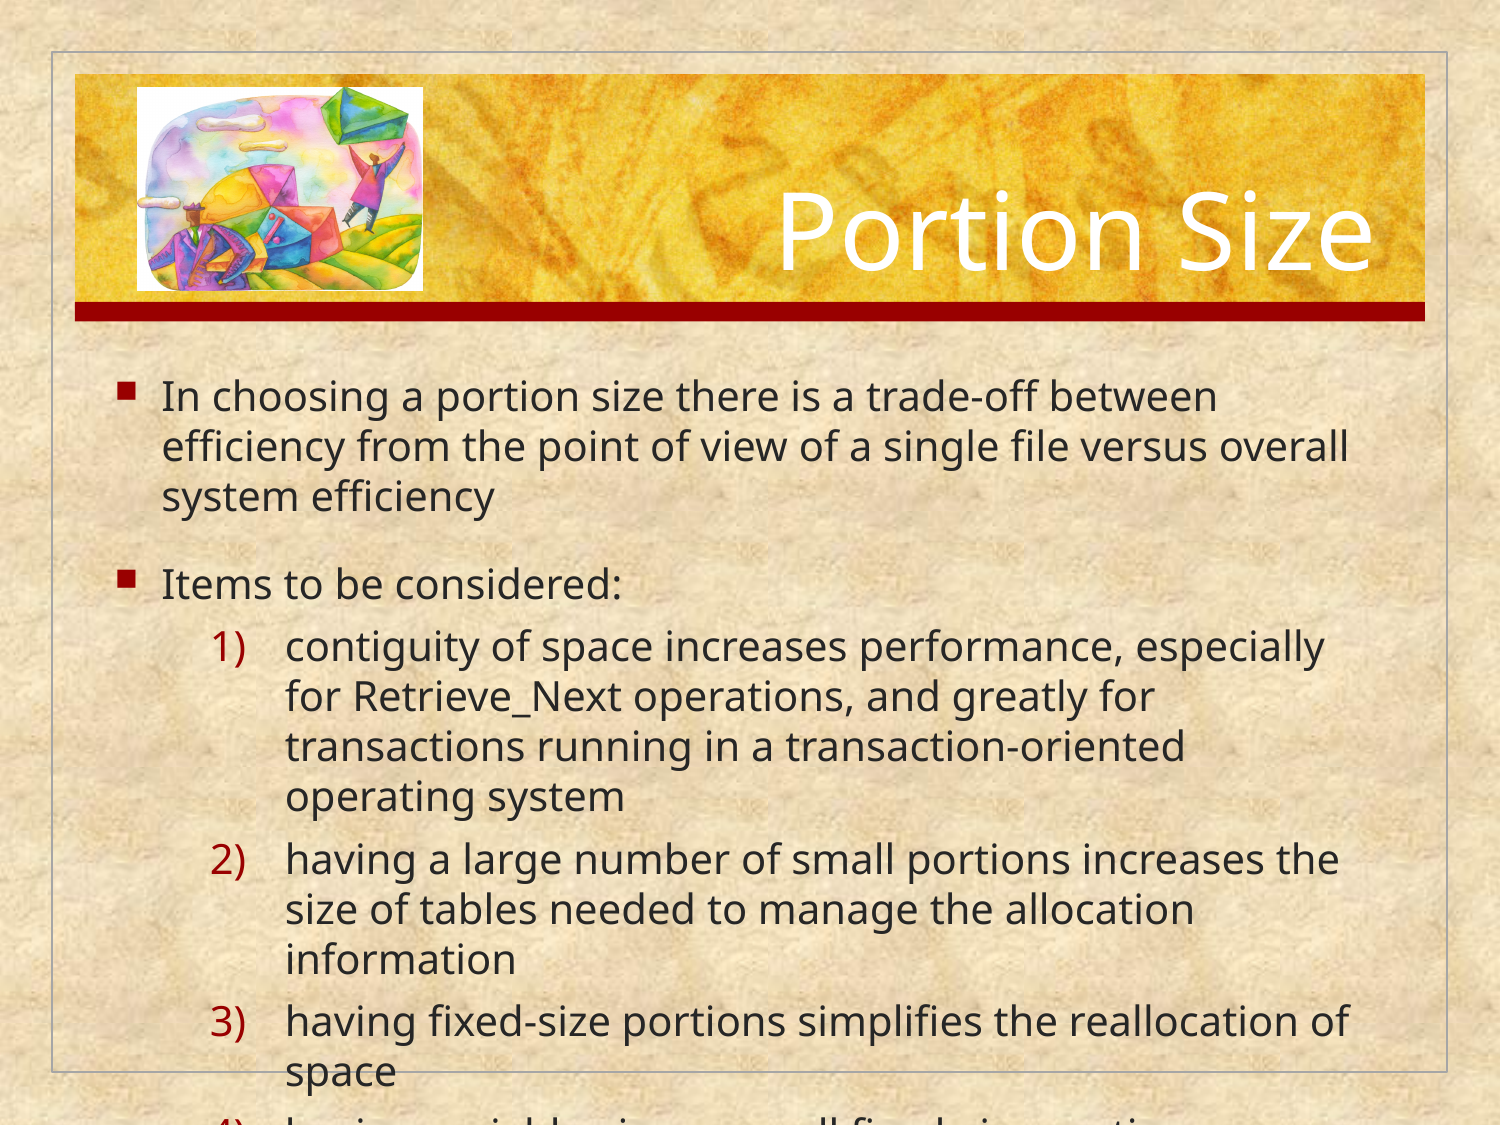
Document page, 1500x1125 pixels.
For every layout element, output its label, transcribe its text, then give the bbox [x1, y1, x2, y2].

title Portion Size [108, 74, 1392, 292]
list In choosing a portion size there is a trade-off between efficiency from the point of view of a single file versus overall system efficiency Items to be considered: contiguity of space increases performance, especially for Retrieve_Next operations, and greatly for transactions running in a transaction-oriented operating system having a large number of small portions increases the size of tables needed to manage the allocation information having fixed-size portions simplifies the reallocation of space having variable-size or small fixed-size portions minimizes waste of unused storage due to overallocation [99, 362, 1400, 1038]
picture [0, 0, 1500, 1125]
